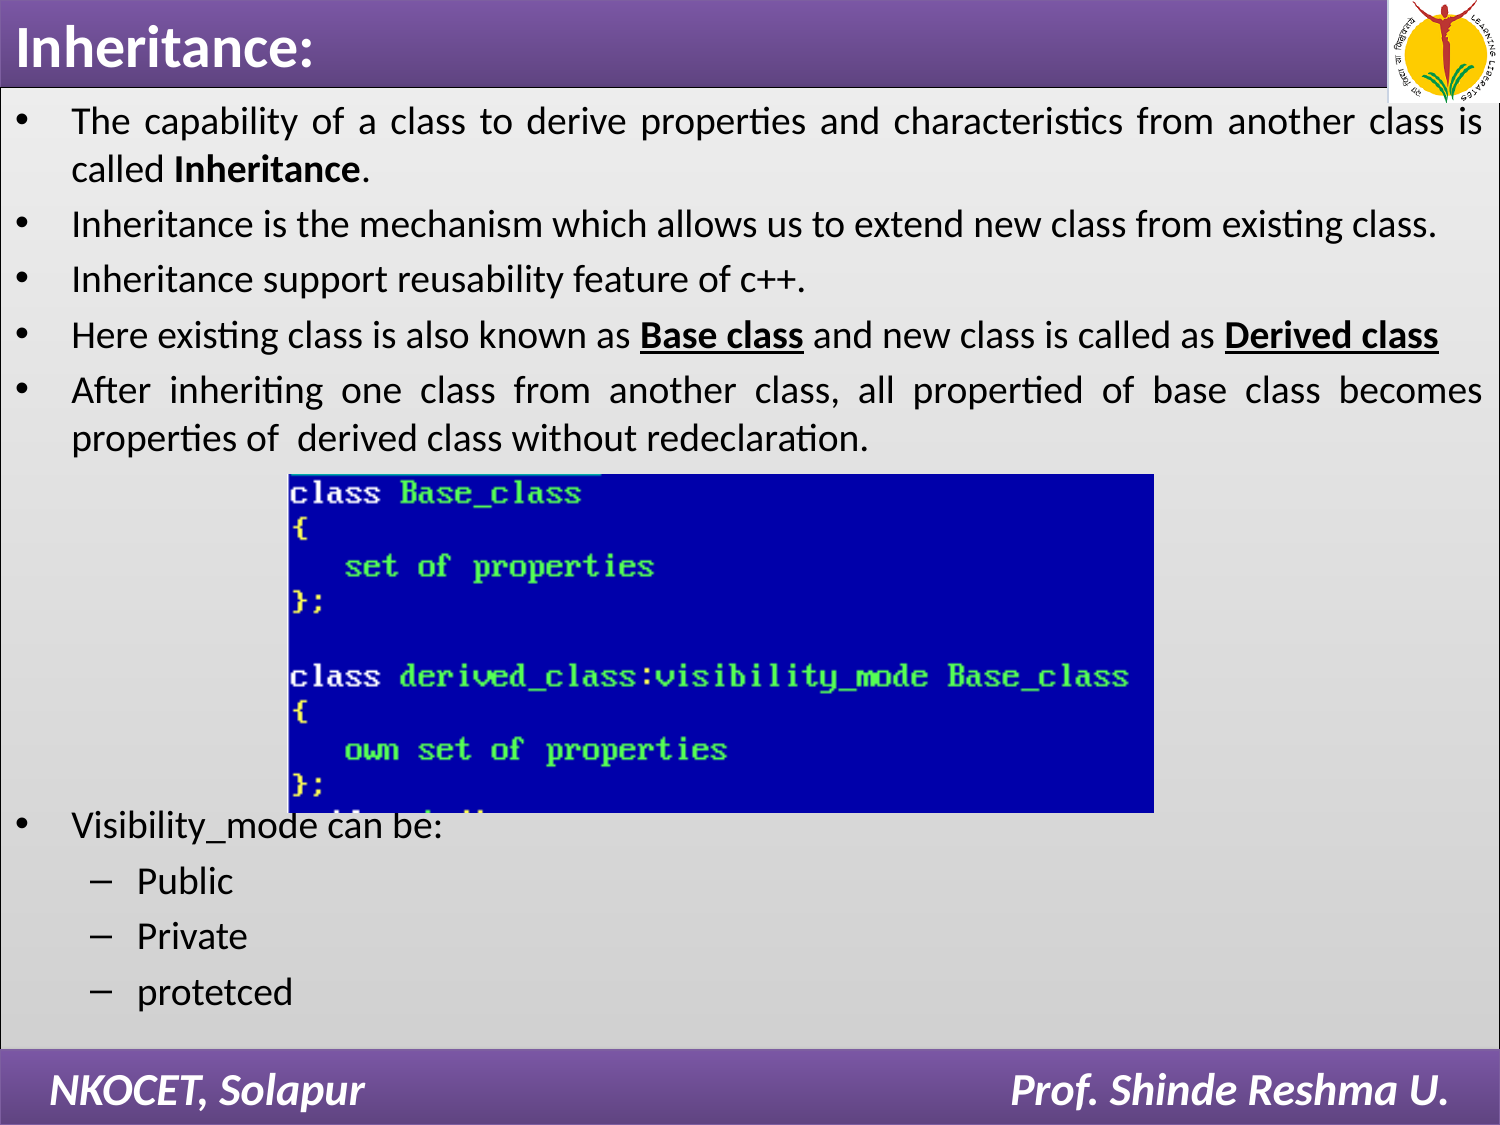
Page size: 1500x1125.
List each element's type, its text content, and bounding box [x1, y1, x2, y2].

title Inheritance: [0, 0, 1385, 86]
text_box NKOCET, Solapur Prof. Shinde Reshma U. [0, 1049, 1500, 1125]
picture [1387, 0, 1500, 104]
list The capability of a class to derive properties and characteristics from another class is called Inheritance. Inheritance is the mechanism which allows us to extend new class from existing class. Inheritance support reusability feature of c++. Here existing class is also known as Base class and new class is called as Derived class After inheriting one class from another class, all propertied of base class becomes properties of derived class without redeclaration. Visibility_mode can be: Public Private protetced [0, 87, 1500, 1049]
picture [287, 474, 1155, 813]
